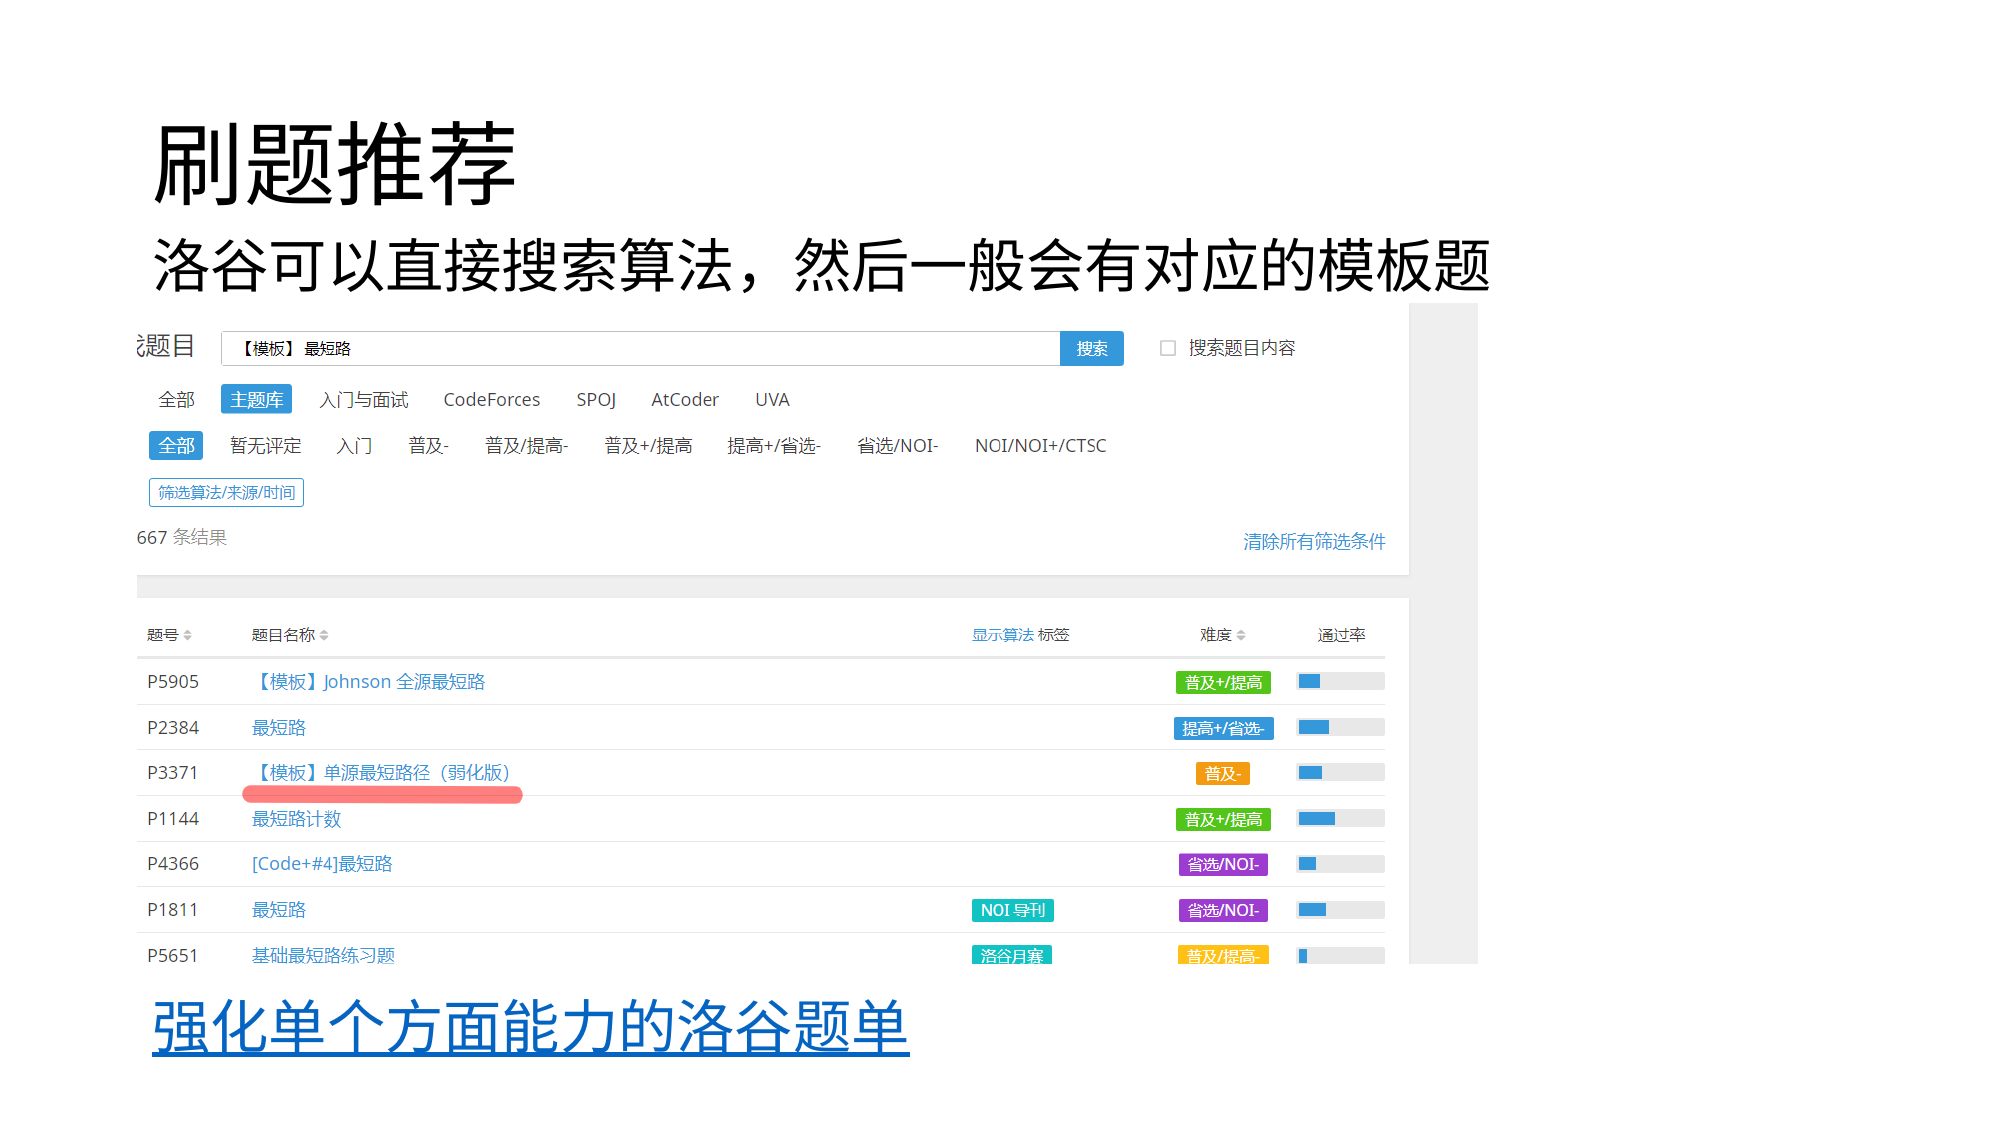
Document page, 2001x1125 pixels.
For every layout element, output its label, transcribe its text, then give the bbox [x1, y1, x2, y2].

list 洛谷可以直接搜索算法，然后一般会有对应的模板题 强化单个方面能力的洛谷题单 [137, 229, 1928, 1092]
title 刷题推荐 [137, 59, 1863, 229]
picture [137, 303, 1478, 964]
